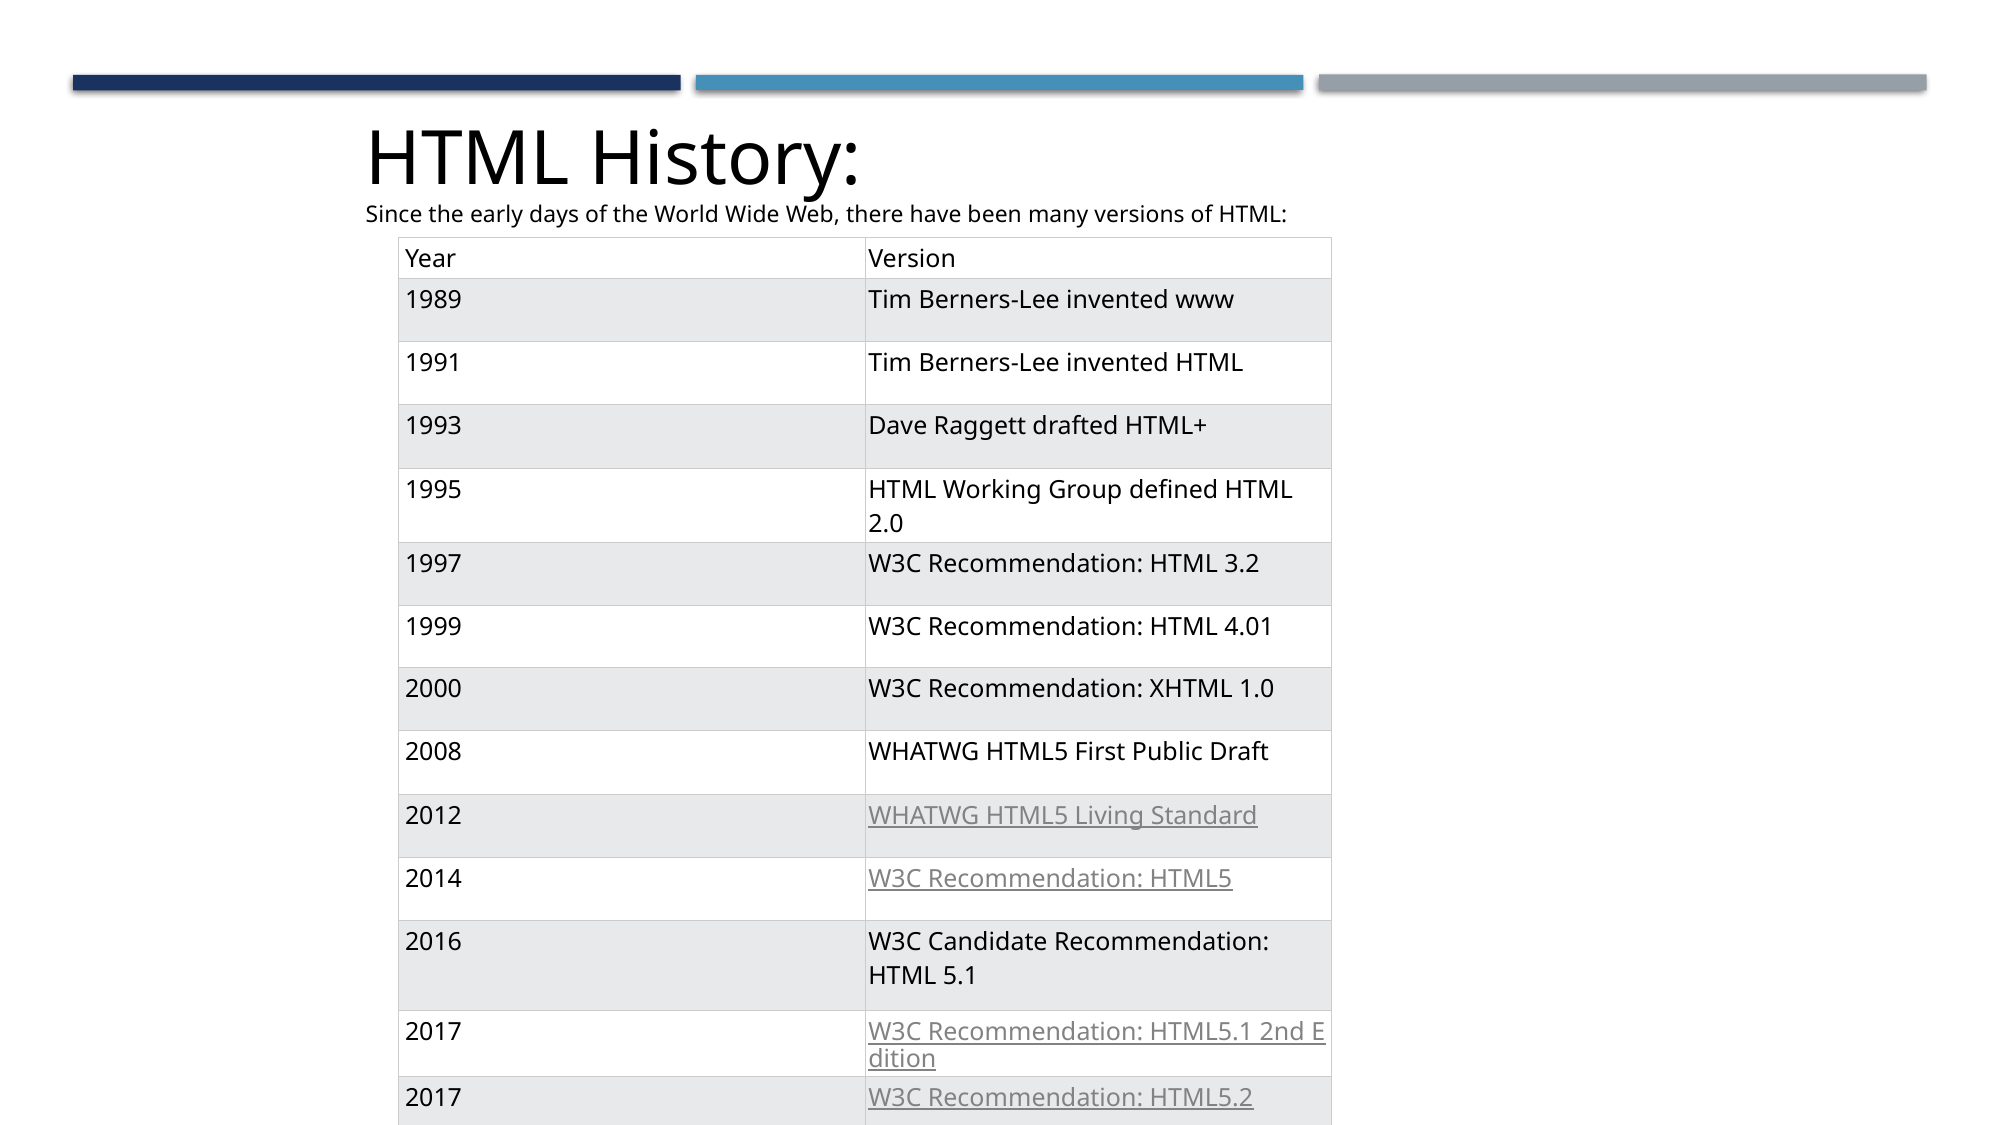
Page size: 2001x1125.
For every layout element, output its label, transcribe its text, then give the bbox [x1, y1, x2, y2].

table_cell Tim Berners-Lee invented HTML [866, 342, 1331, 404]
table_cell W3C Candidate Recommendation: HTML 5.1 [866, 921, 1331, 1010]
table_cell 2008 [399, 731, 865, 794]
table_cell 1995 [399, 469, 865, 542]
table_cell 2017 [399, 1011, 865, 1076]
table_cell 1999 [399, 606, 865, 667]
table_cell 2000 [399, 668, 865, 730]
table_cell WHATWG HTML5 First Public Draft [866, 731, 1331, 794]
table_cell W3C Recommendation: HTML 3.2 [866, 543, 1331, 605]
table_cell 2017 [399, 1077, 865, 1125]
table_cell 1991 [399, 342, 865, 404]
table_cell WHATWG HTML5 Living Standard [866, 795, 1331, 857]
table_cell W3C Recommendation: XHTML 1.0 [866, 668, 1331, 730]
table_cell 1989 [399, 279, 865, 341]
table_cell 2016 [399, 921, 865, 1010]
table_cell Dave Raggett drafted HTML+ [866, 405, 1331, 468]
table_header Year [399, 238, 865, 278]
table_cell 2014 [399, 858, 865, 920]
table_cell W3C Recommendation: HTML5.1 2nd Edition [866, 1011, 1331, 1076]
table_cell 1993 [399, 405, 865, 468]
table_cell 2012 [399, 795, 865, 857]
table_header Version [866, 238, 1331, 278]
table_cell HTML Working Group defined HTML 2.0 [866, 469, 1331, 542]
table_cell 1997 [399, 543, 865, 605]
table_cell Tim Berners-Lee invented www [866, 279, 1331, 341]
table_cell W3C Recommendation: HTML 4.01 [866, 606, 1331, 667]
table_cell W3C Recommendation: HTML5 [866, 858, 1331, 920]
table_cell W3C Recommendation: HTML5.2 [866, 1077, 1331, 1125]
text_box HTML History: Since the early days of the World Wide Web, there have been many versions of HTML: [365, 98, 1754, 237]
